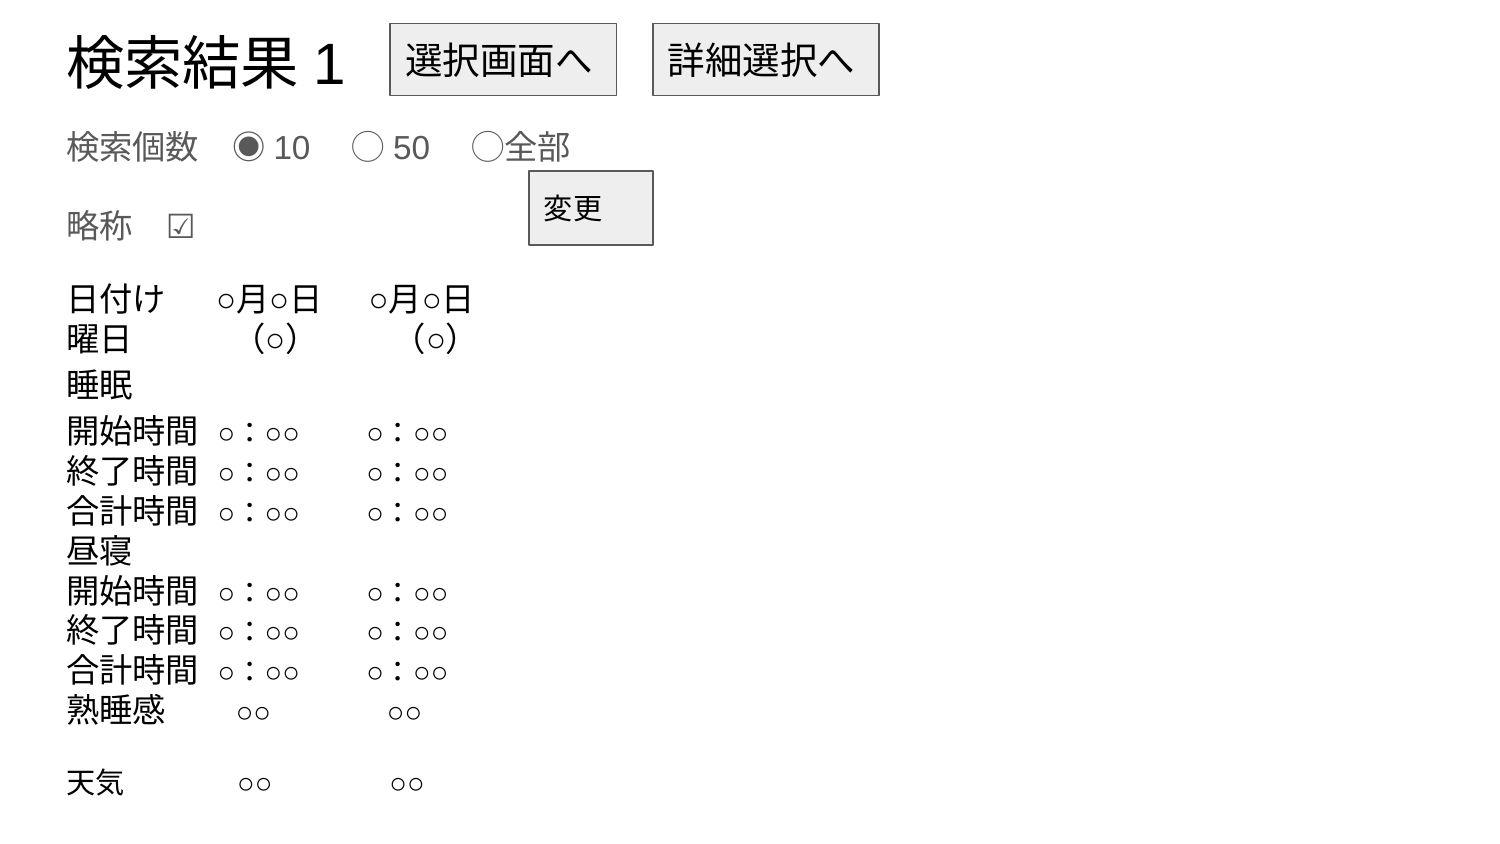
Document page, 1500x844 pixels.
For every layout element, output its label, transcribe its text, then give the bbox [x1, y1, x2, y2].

list 検索個数 ◉10 ◯50 ◯全部 略称 ☑️ 日付け ○月○日 ○月○日 曜日 （○） （○） 睡眠 開始時間 ○：○○ ○：○○ 終了時間 ○：○○ ○：○○ 合計時間 ○：○○ ○：○○ 昼寝 開始時間 ○：○○ ○：○○ 終了時間 ○：○○ ○：○○ 合計時間 ○：○○ ○：○○ 熟睡感 ○○ ○○ 天気 ○○ ○○ [51, 105, 1449, 800]
text_box 選択画面へ [390, 23, 617, 96]
text_box 変更 [528, 171, 653, 246]
title 検索結果1 [51, 11, 1449, 105]
text_box 詳細選択へ [652, 23, 879, 96]
